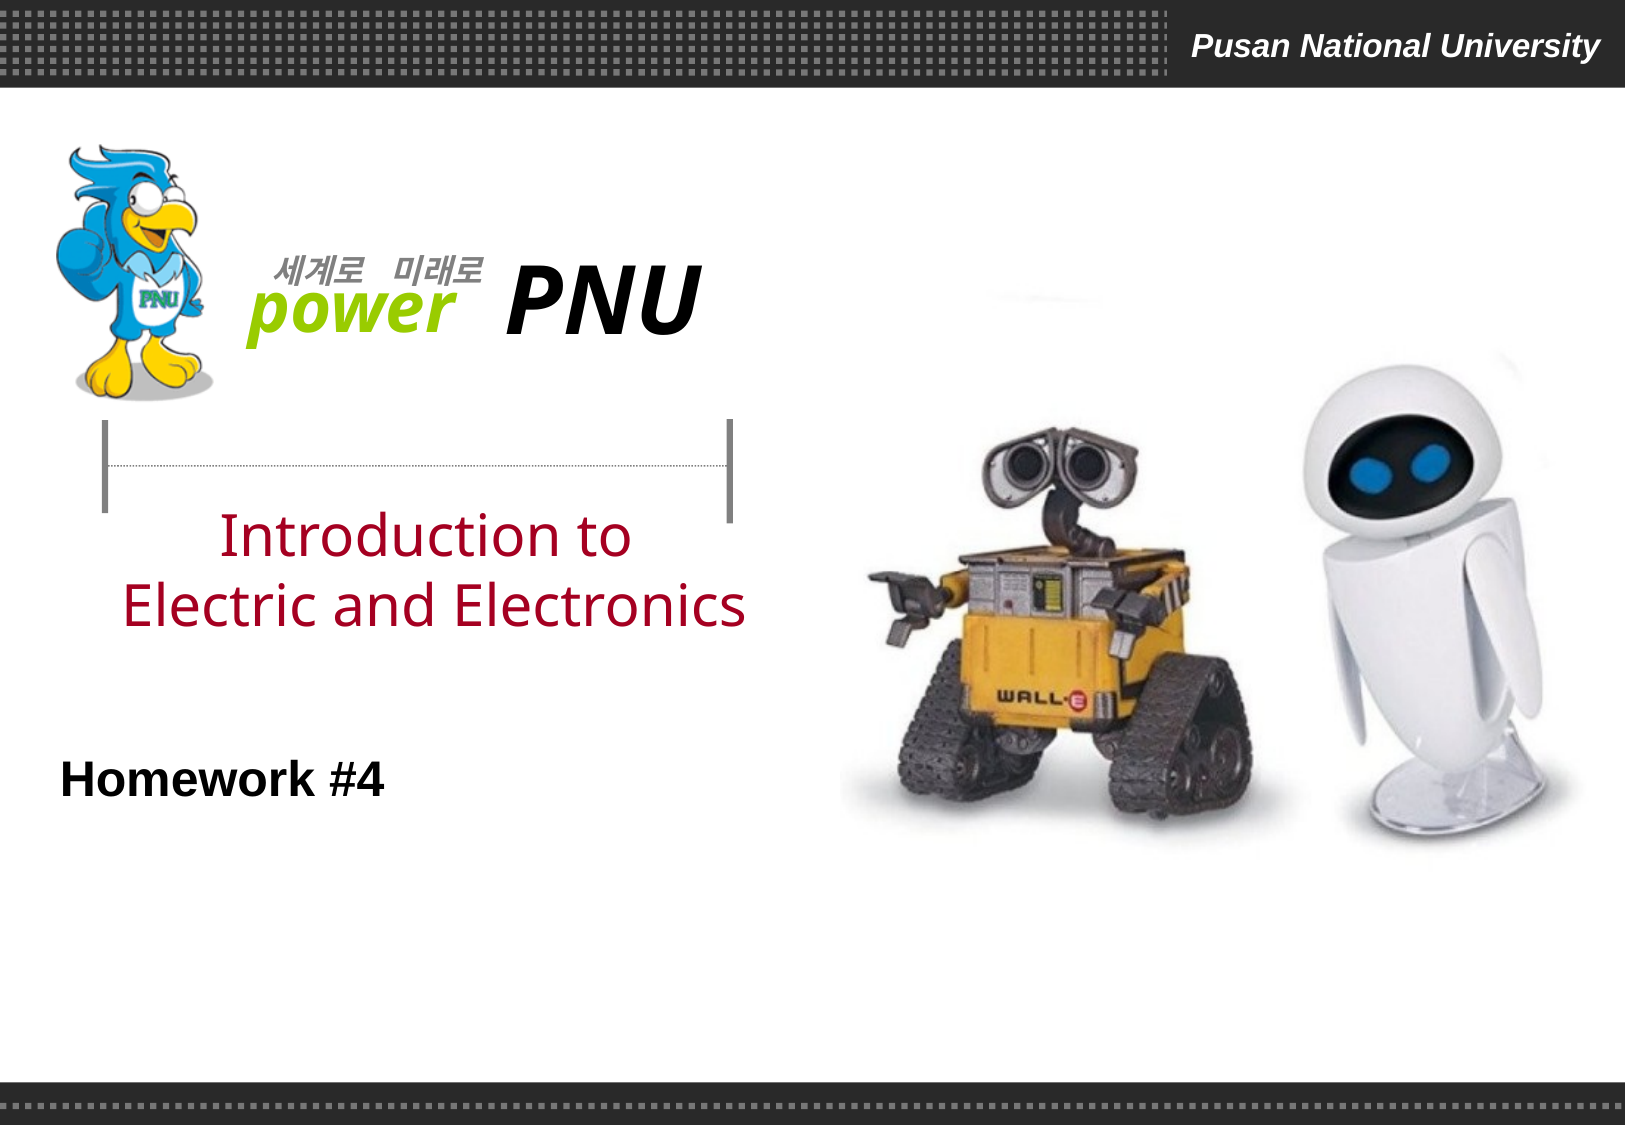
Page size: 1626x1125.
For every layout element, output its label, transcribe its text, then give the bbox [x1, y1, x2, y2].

title Introduction to Electric and Electronics [32, 515, 836, 690]
picture [840, 171, 1594, 972]
subtitle Homework #4 [44, 745, 931, 906]
picture [55, 144, 214, 420]
